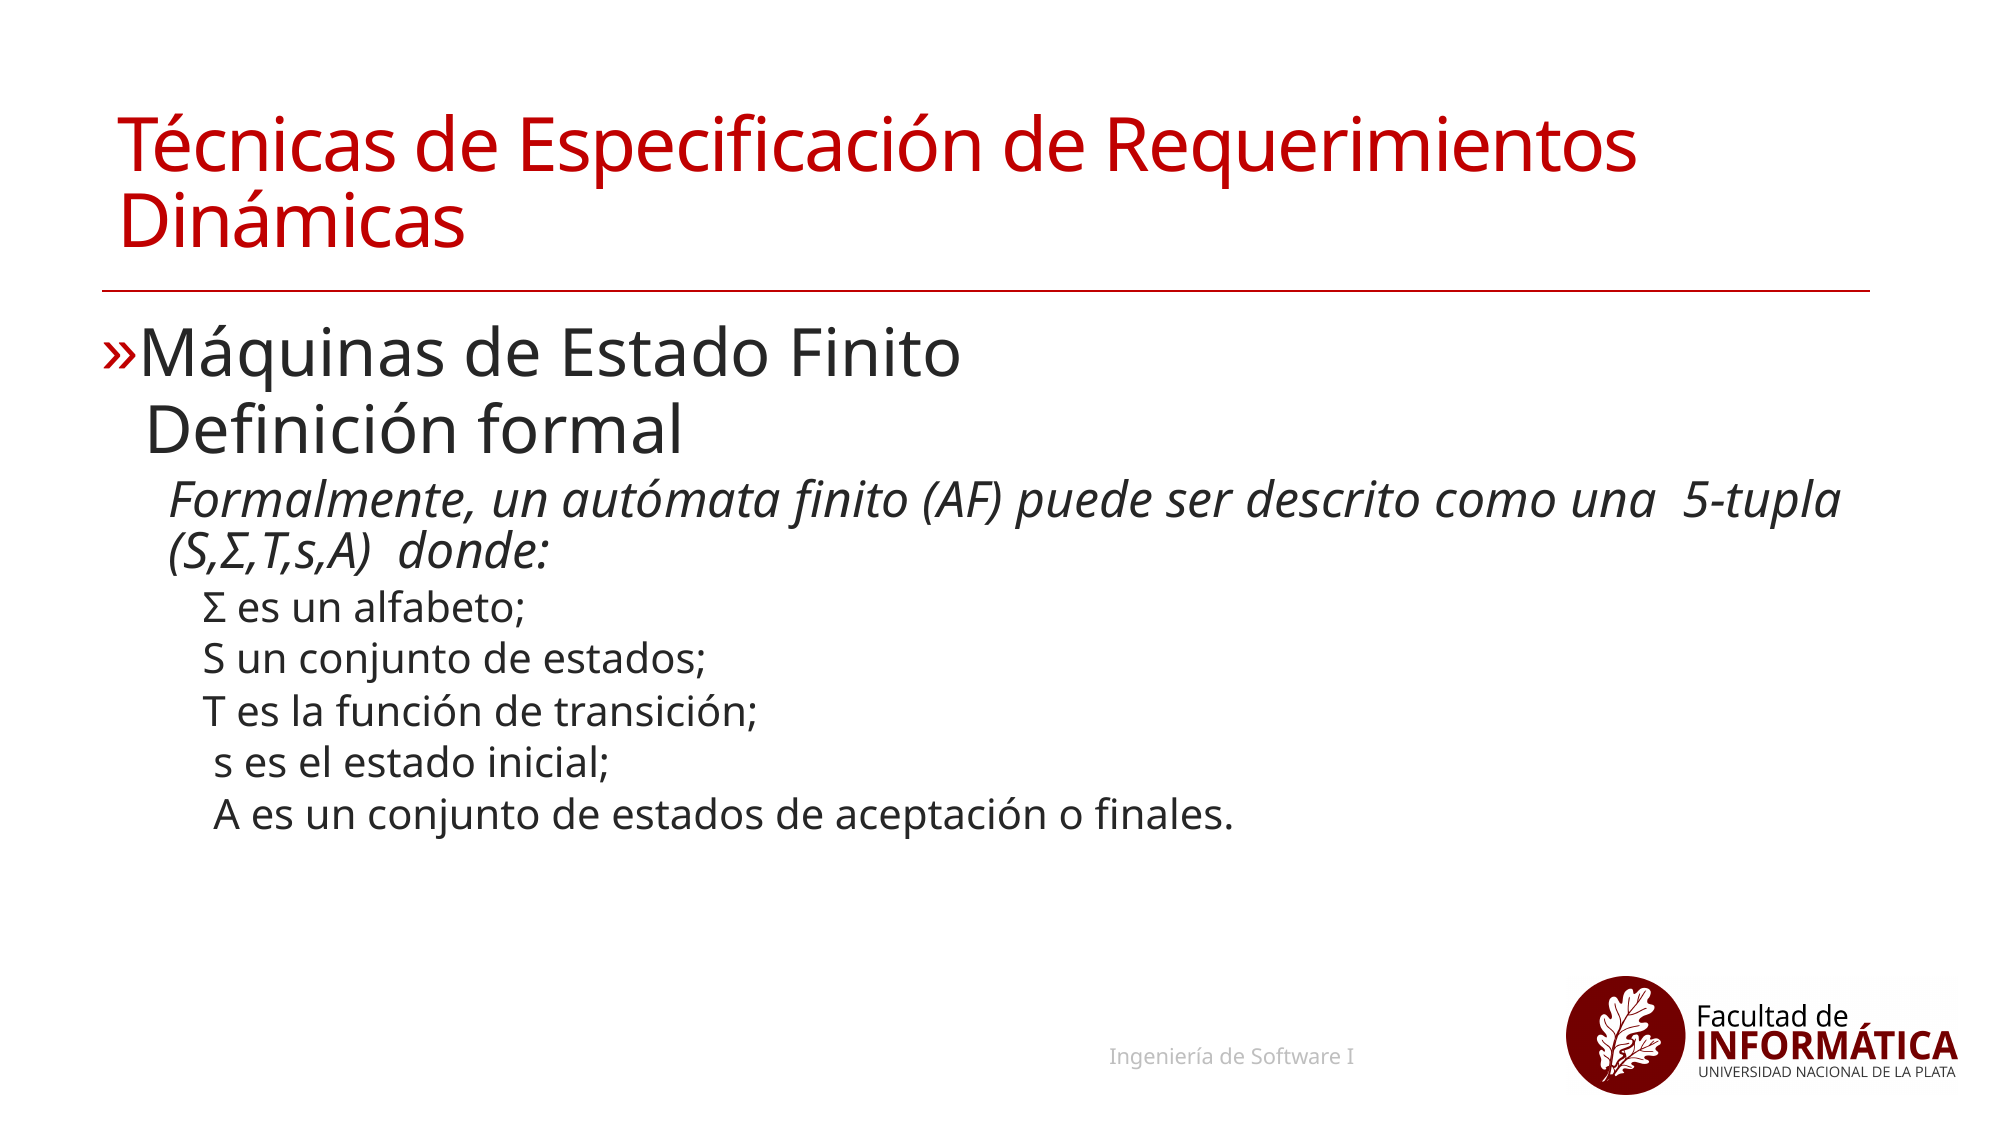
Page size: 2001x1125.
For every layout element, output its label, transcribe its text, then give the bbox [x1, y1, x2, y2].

picture [1566, 976, 1958, 1095]
title Técnicas de Especificación de Requerimientos Dinámicas [102, 82, 1875, 291]
footer Ingeniería de Software I [1094, 1034, 1867, 1095]
list Máquinas de Estado Finito Definición formal Formalmente, un autómata finito (AF) puede ser descrito como una 5-tupla (S,Σ,T,s,A) donde: Σ es un alfabeto; S un conjunto de estados; T es la función de transición; s es el estado inicial; A es un conjunto de estados de aceptación o finales. [86, 314, 1868, 1024]
slide_number 8 [1520, 456, 2000, 686]
